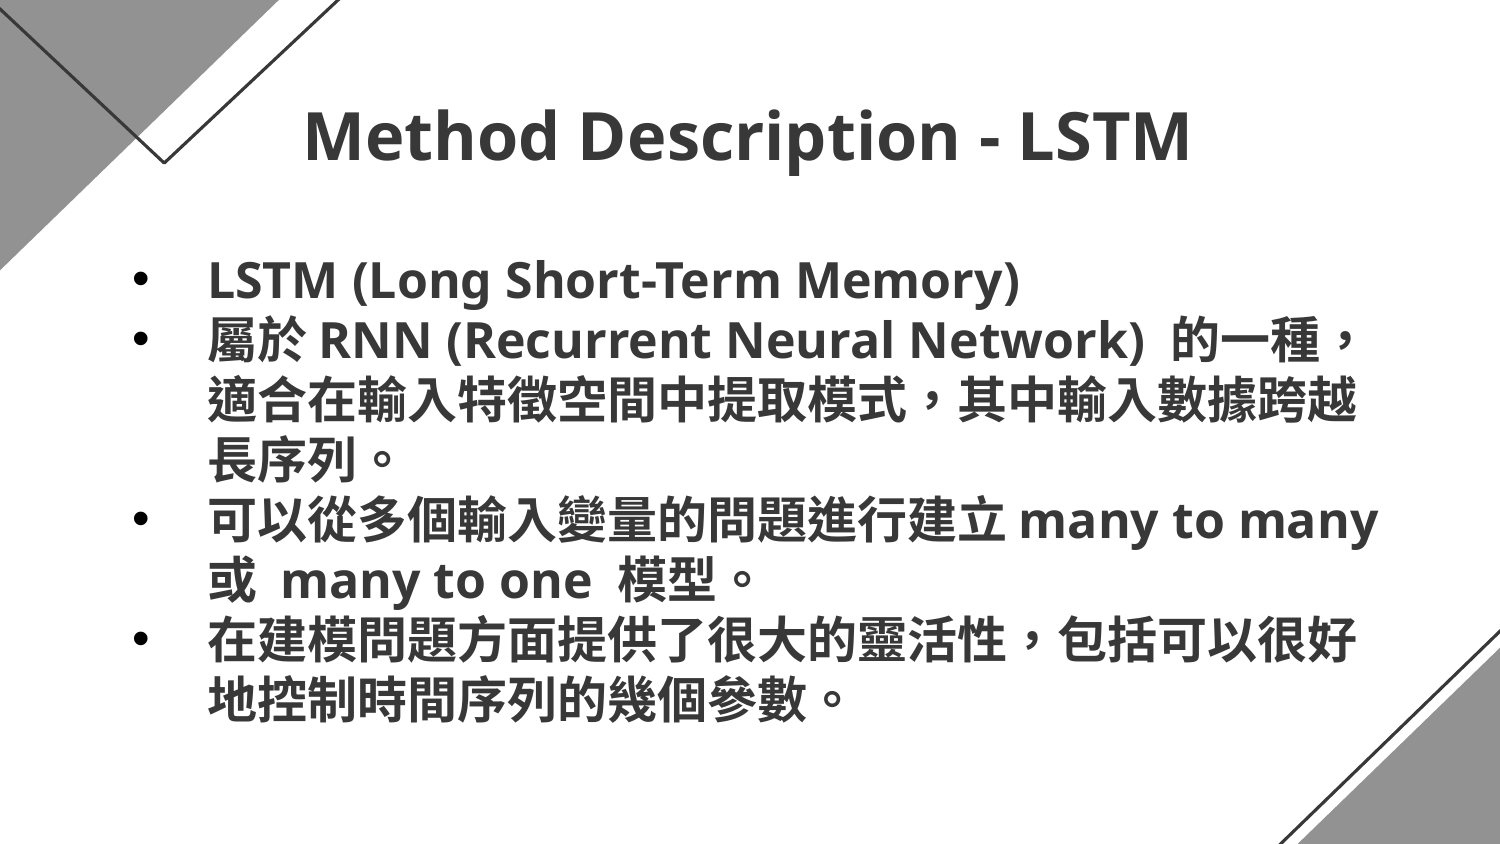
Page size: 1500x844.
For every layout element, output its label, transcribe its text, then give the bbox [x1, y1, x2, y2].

text_box LSTM (Long Short-Term Memory) 屬於RNN (Recurrent Neural Network) 的一種，適合在輸入特徵空間中提取模式，其中輸入數據跨越長序列。 可以從多個輸入變量的問題進行建立many to many 或 many to one 模型。 在建模問題方面提供了很大的靈活性，包括可以很好地控制時間序列的幾個參數。 [116, 233, 1411, 769]
title Method Description - LSTM [116, 79, 1380, 166]
